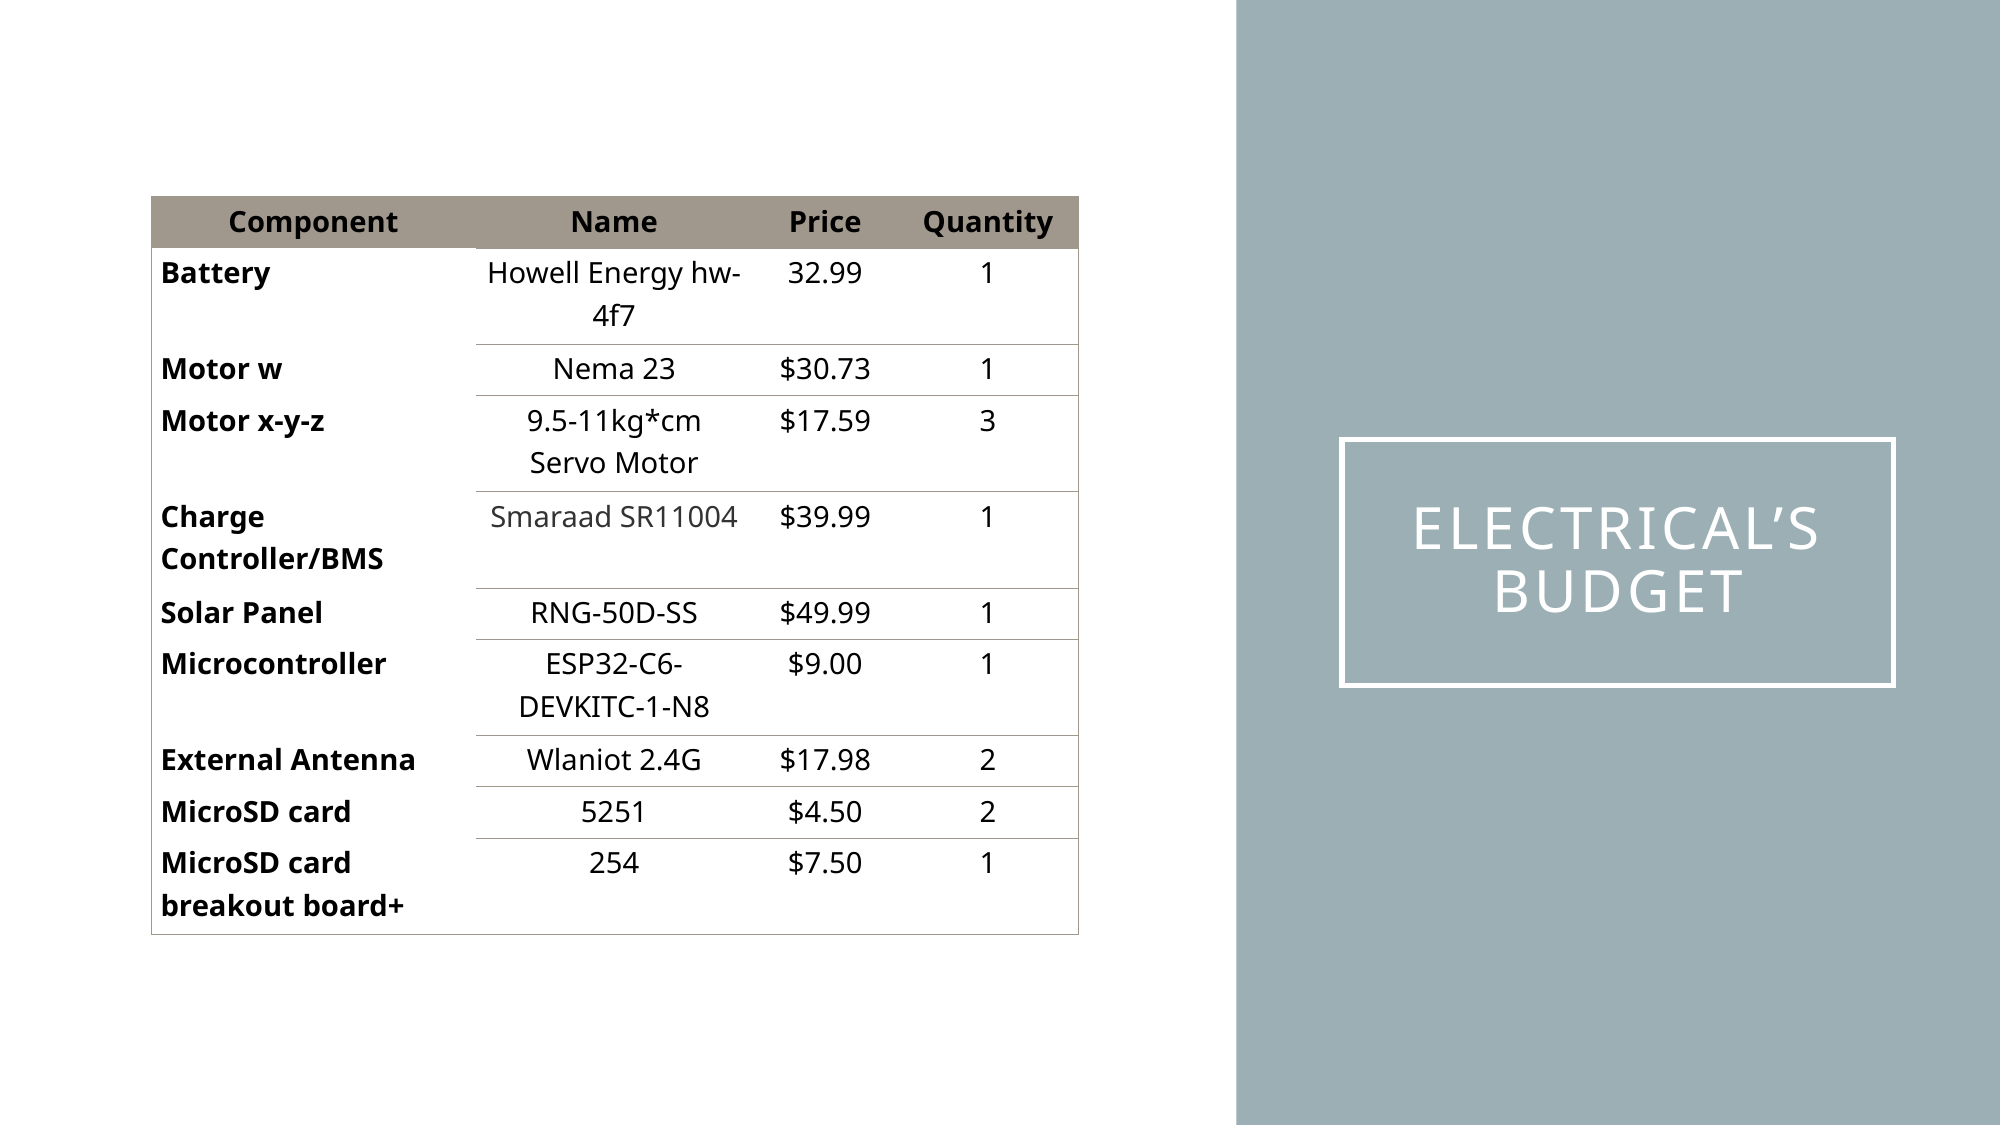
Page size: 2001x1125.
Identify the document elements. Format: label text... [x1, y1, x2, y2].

table_cell Motor x-y-z [152, 396, 476, 492]
table_cell External Antenna [152, 736, 476, 787]
table_cell Motor w [152, 344, 476, 396]
table_cell 32.99 [753, 249, 898, 344]
table_header Price [753, 197, 898, 248]
table_cell Solar Panel [152, 588, 476, 639]
table_cell 2 [898, 736, 1078, 786]
table_header Quantity [898, 197, 1078, 248]
table_cell MicroSD card [152, 787, 476, 838]
table_cell 1 [898, 839, 1078, 934]
table_cell $9.00 [753, 640, 898, 735]
table_cell 1 [898, 345, 1078, 395]
table_cell 1 [898, 640, 1078, 735]
table_cell 5251 [476, 787, 753, 838]
table_cell $17.98 [753, 736, 898, 786]
table_cell RNG-50D-SS [476, 589, 753, 639]
table_cell Nema 23 [476, 345, 753, 395]
table_cell 254 [476, 839, 753, 934]
title Electrical’s Budget [1339, 437, 1896, 688]
table_cell $17.59 [753, 396, 898, 491]
table_cell 9.5-11kg*cm Servo Motor [476, 396, 753, 491]
text_box [0, 0, 1235, 1125]
table_cell Smaraad SR11004 [476, 492, 753, 588]
table_header Component [152, 197, 476, 248]
table_cell Microcontroller [152, 639, 476, 736]
table_cell $4.50 [753, 787, 898, 838]
table_cell 3 [898, 396, 1078, 491]
table_cell $30.73 [753, 345, 898, 395]
table_cell Howell Energy hw-4f7 [476, 249, 753, 344]
table_cell 1 [898, 589, 1078, 639]
table_cell ESP32-C6-DEVKITC-1-N8 [476, 640, 753, 735]
table_cell 1 [898, 249, 1078, 344]
table_cell Wlaniot 2.4G [476, 736, 753, 786]
table_header Name [476, 197, 753, 248]
table_cell 2 [898, 787, 1078, 838]
table_cell $49.99 [753, 589, 898, 639]
table_cell Charge Controller/BMS [152, 492, 476, 588]
table_cell $7.50 [753, 839, 898, 934]
table_cell $39.99 [753, 492, 898, 588]
table_cell MicroSD card breakout board+ [152, 838, 476, 934]
table_cell 1 [898, 492, 1078, 588]
table_cell Battery [152, 248, 476, 344]
text_box [1235, 0, 2000, 1125]
